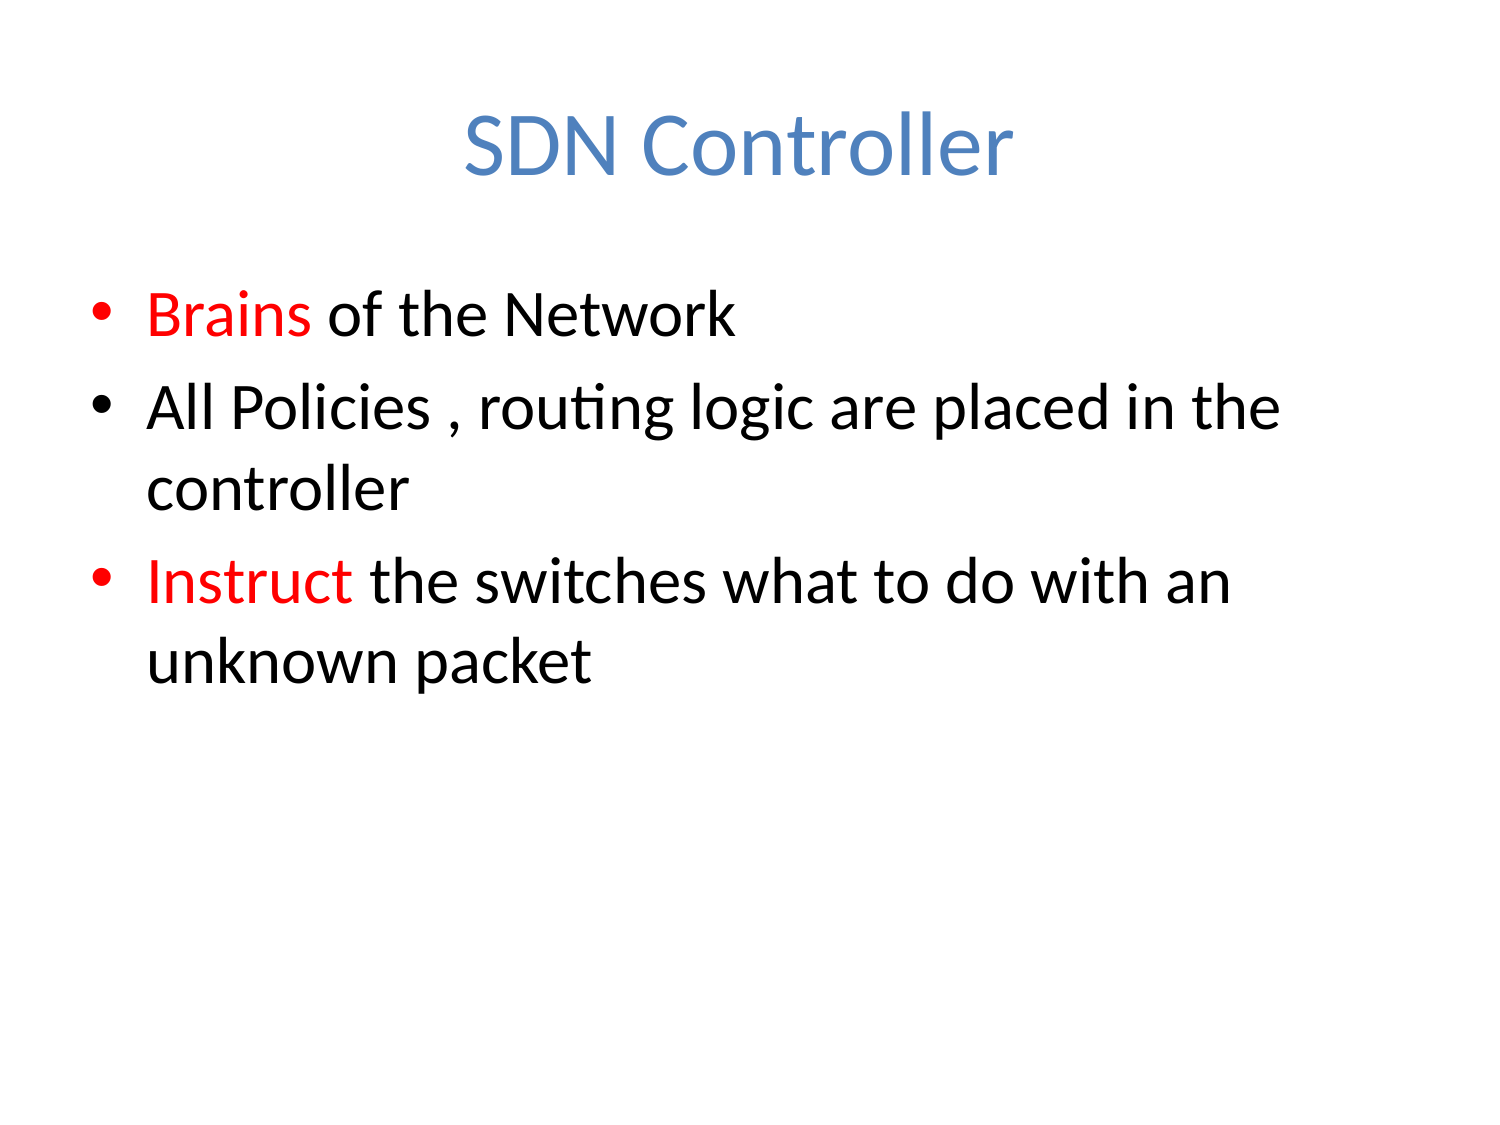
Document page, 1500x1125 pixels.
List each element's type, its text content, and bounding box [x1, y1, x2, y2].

title SDN Controller [75, 45, 1425, 233]
list Brains of the Network All Policies , routing logic are placed in the controller Instruct the switches what to do with an unknown packet [75, 262, 1425, 1005]
